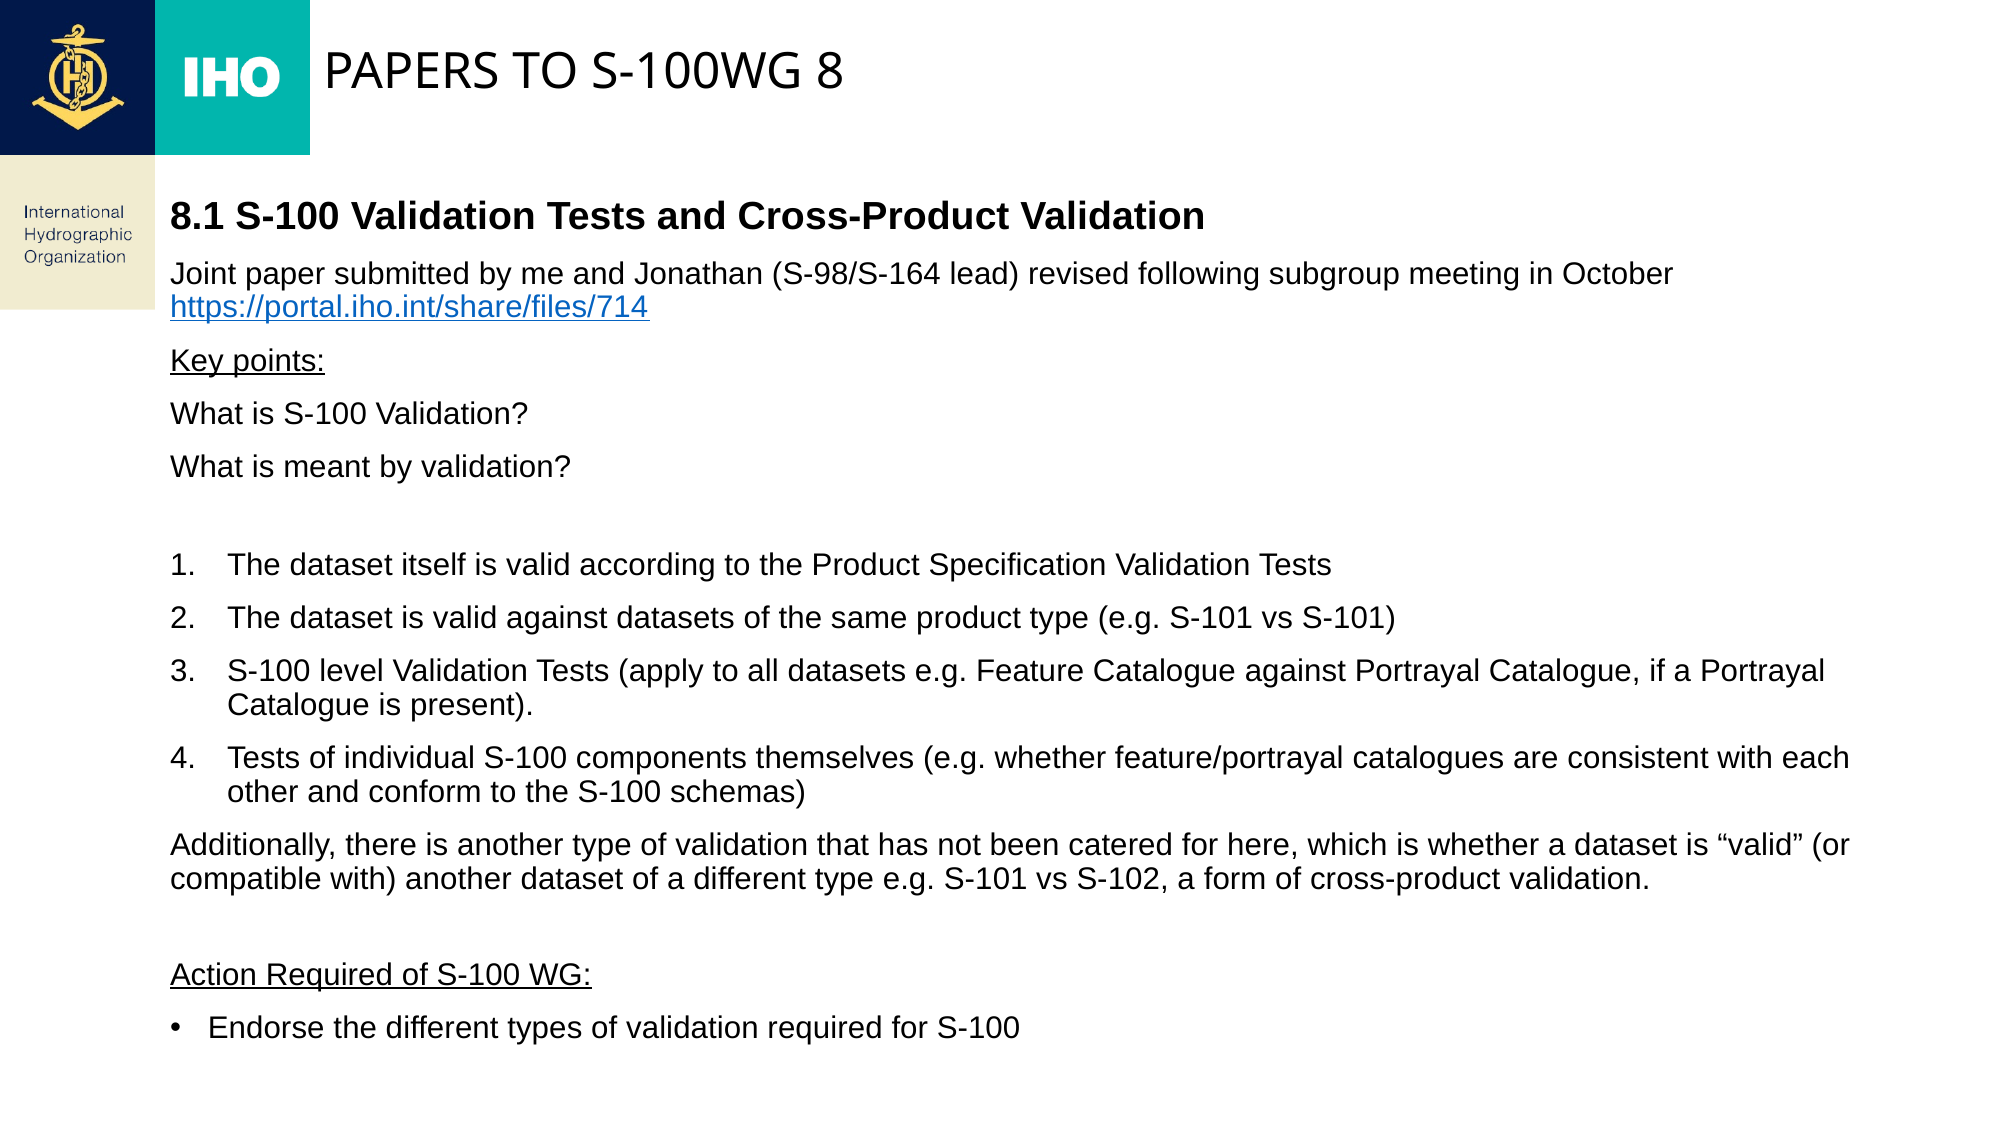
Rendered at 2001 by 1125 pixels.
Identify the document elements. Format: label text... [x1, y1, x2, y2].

list 8.1 S-100 Validation Tests and Cross-Product Validation Joint paper submitted by me and Jonathan (S-98/S-164 lead) revised following subgroup meeting in October https://portal.iho.int/share/files/714 Key points: What is S-100 Validation? What is meant by validation? The dataset itself is valid according to the Product Specification Validation Tests The dataset is valid against datasets of the same product type (e.g. S-101 vs S-101) S-100 level Validation Tests (apply to all datasets e.g. Feature Catalogue against Portrayal Catalogue, if a Portrayal Catalogue is present). Tests of individual S-100 components themselves (e.g. whether feature/portrayal catalogues are consistent with each other and conform to the S-100 schemas) Additionally, there is another type of validation that has not been catered for here, which is whether a dataset is “valid” (or compatible with) another dataset of a different type e.g. S-101 vs S-102, a form of cross-product validation. Action Required of S-100 WG: Endorse the different types of validation required for S-100 [154, 187, 1880, 1058]
picture [0, 0, 310, 310]
title Papers to S-100wg 8 [308, 0, 2000, 145]
